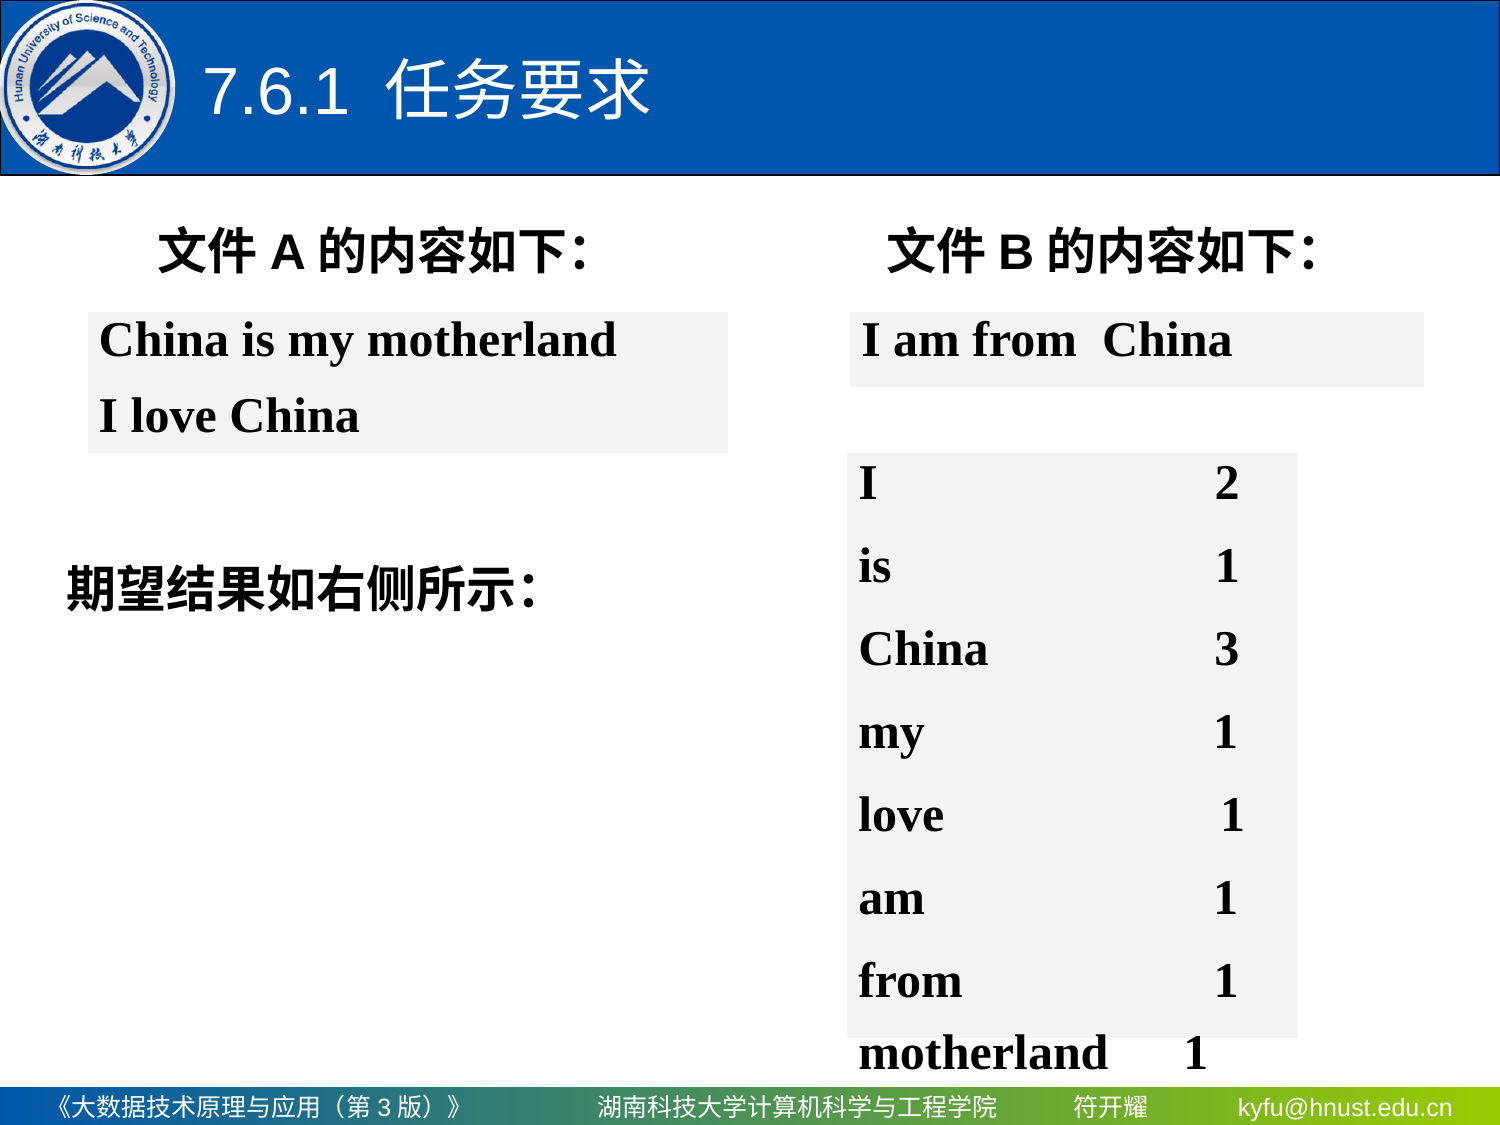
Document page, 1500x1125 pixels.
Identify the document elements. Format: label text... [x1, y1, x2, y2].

text_box 文件A的内容如下： [47, 212, 729, 288]
text_box 期望结果如右侧所示： [51, 549, 582, 625]
table_header I am from China [850, 312, 1424, 387]
text_box 文件B的内容如下： [808, 212, 1424, 288]
table_header China is my motherland I love China [88, 312, 728, 453]
table_header I 2 is 1 China 3 my 1 love 1 am 1 from 1 motherland 1 [847, 453, 1298, 1038]
picture [0, 0, 176, 175]
title 7.6.1 任务要求 [187, 12, 1500, 163]
